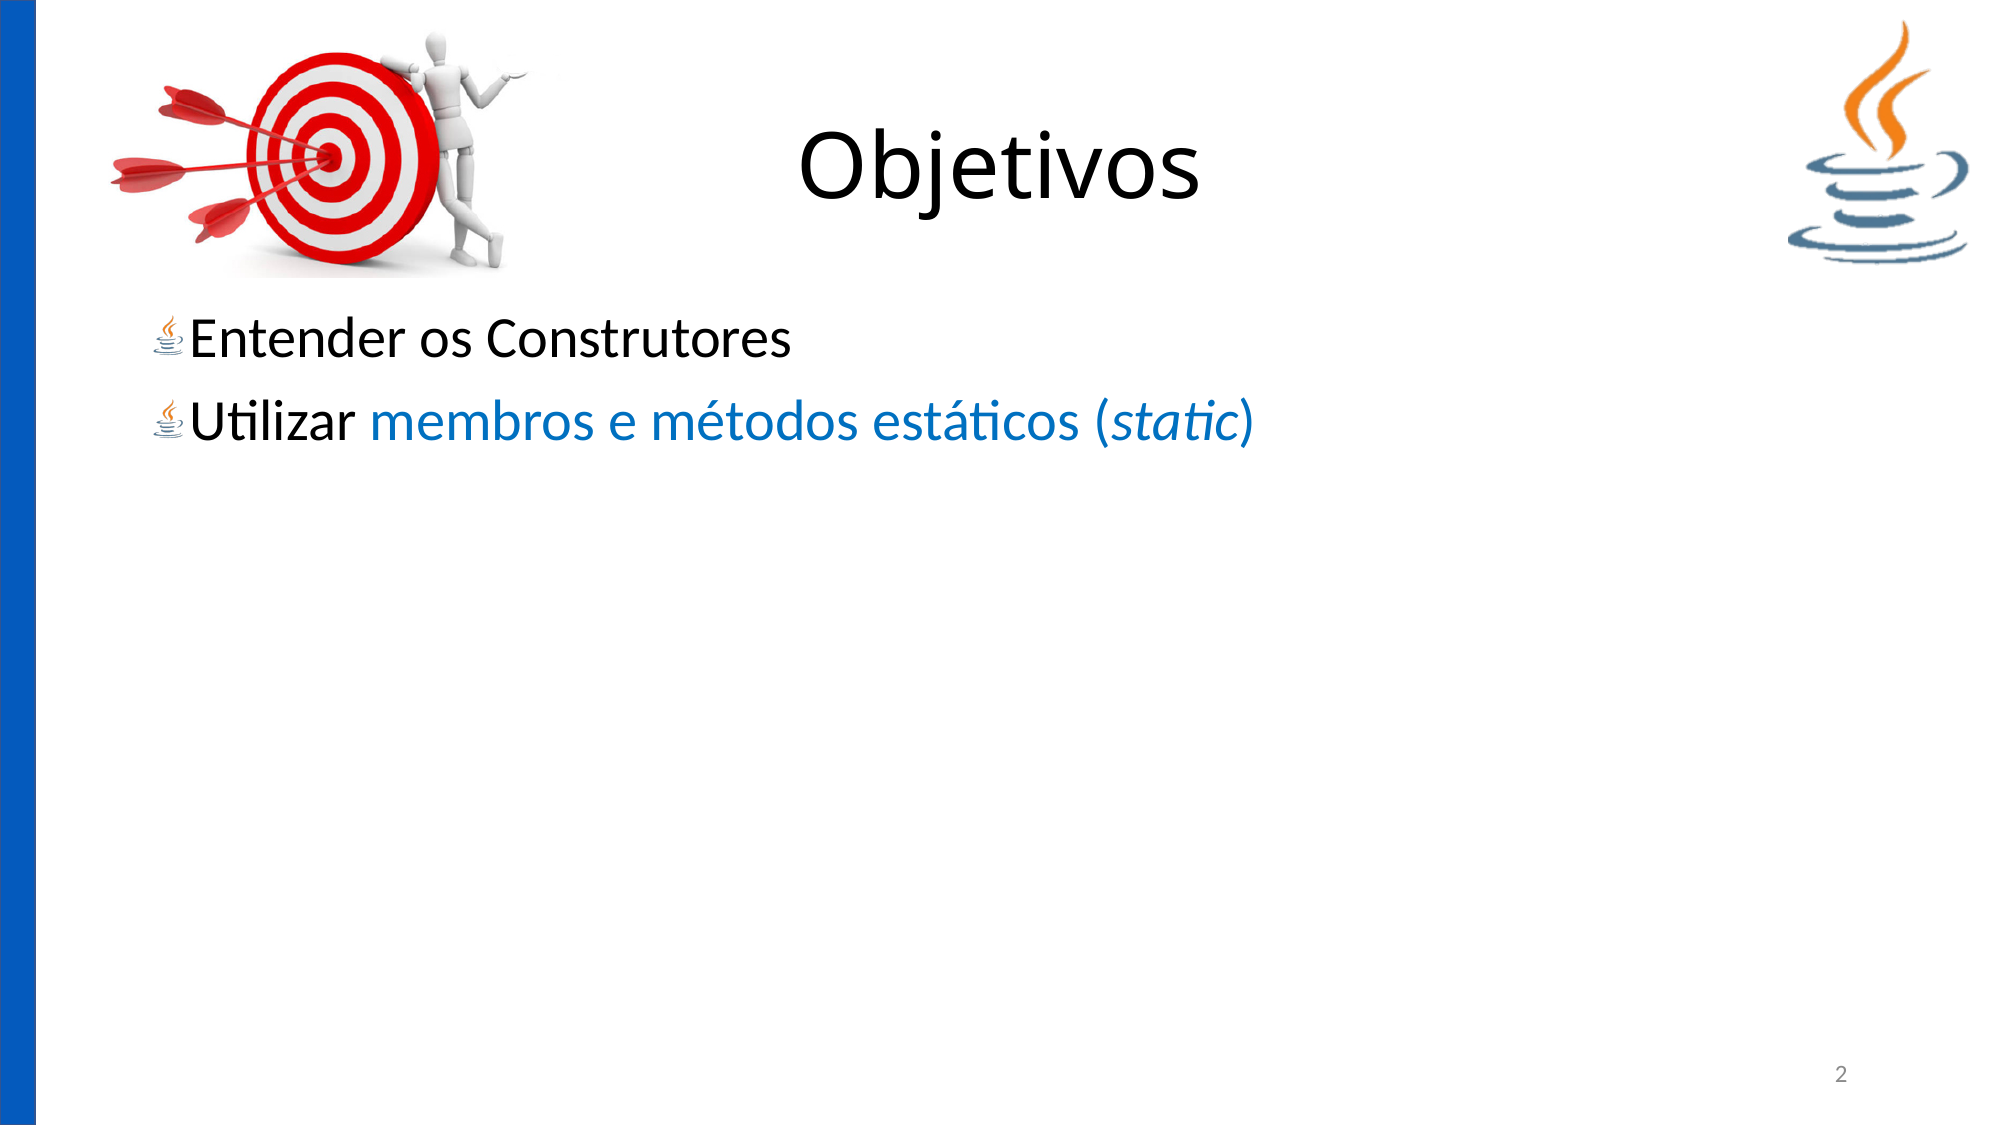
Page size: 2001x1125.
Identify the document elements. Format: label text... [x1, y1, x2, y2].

picture [152, 398, 185, 439]
text_box [0, 0, 36, 1125]
picture [152, 314, 185, 356]
slide_number 2 [1412, 1042, 1863, 1103]
picture [1779, 15, 1982, 270]
list Entender os Construtores Utilizar membros e métodos estáticos (static) [137, 299, 1948, 1014]
title Objetivos [566, 59, 1863, 278]
picture [89, 20, 566, 278]
